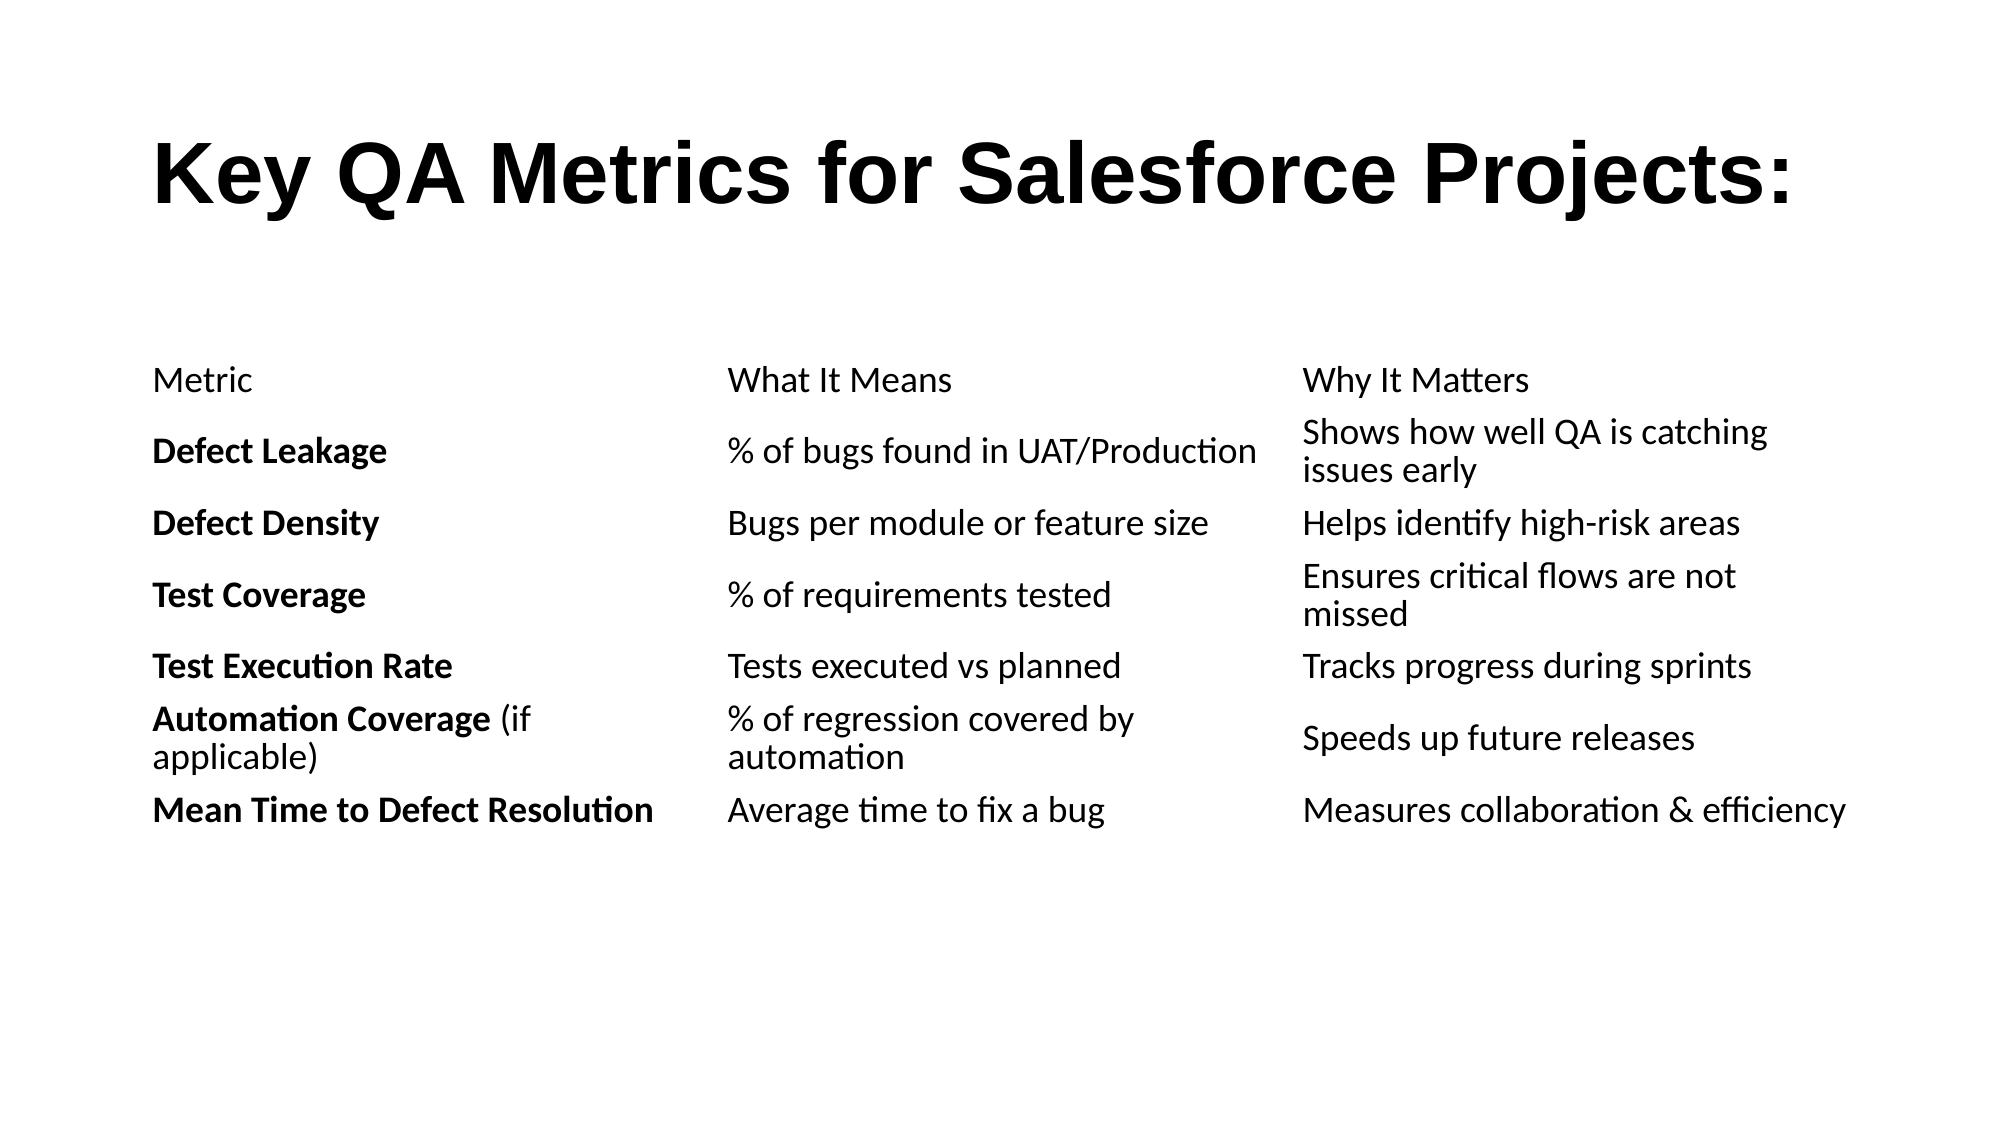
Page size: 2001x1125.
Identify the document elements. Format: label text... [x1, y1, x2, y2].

table_cell Shows how well QA is catching issues early [1287, 409, 1862, 500]
table_cell Mean Time to Defect Resolution [137, 786, 712, 839]
table_cell Tests executed vs planned [712, 643, 1287, 696]
table_cell Helps identify high-risk areas [1287, 500, 1862, 553]
table_cell Ensures critical flows are not missed [1287, 553, 1862, 643]
title Key QA Metrics for Salesforce Projects: [137, 59, 1863, 278]
table_cell Speeds up future releases [1287, 696, 1862, 786]
table_cell Bugs per module or feature size [712, 500, 1287, 553]
table_cell Automation Coverage (if applicable) [137, 696, 712, 786]
table_cell Tracks progress during sprints [1287, 643, 1862, 696]
table_cell % of bugs found in UAT/Production [712, 409, 1287, 500]
table_header Why It Matters [1287, 356, 1862, 409]
table_cell % of requirements tested [712, 553, 1287, 643]
table_cell Test Execution Rate [137, 643, 712, 696]
table_cell % of regression covered by automation [712, 696, 1287, 786]
table_header Metric [137, 356, 712, 409]
table_cell Defect Leakage [137, 409, 712, 500]
table_cell Measures collaboration & efficiency [1287, 786, 1862, 839]
table_cell Defect Density [137, 500, 712, 553]
table_cell Average time to fix a bug [712, 786, 1287, 839]
table_header What It Means [712, 356, 1287, 409]
table_cell Test Coverage [137, 553, 712, 643]
